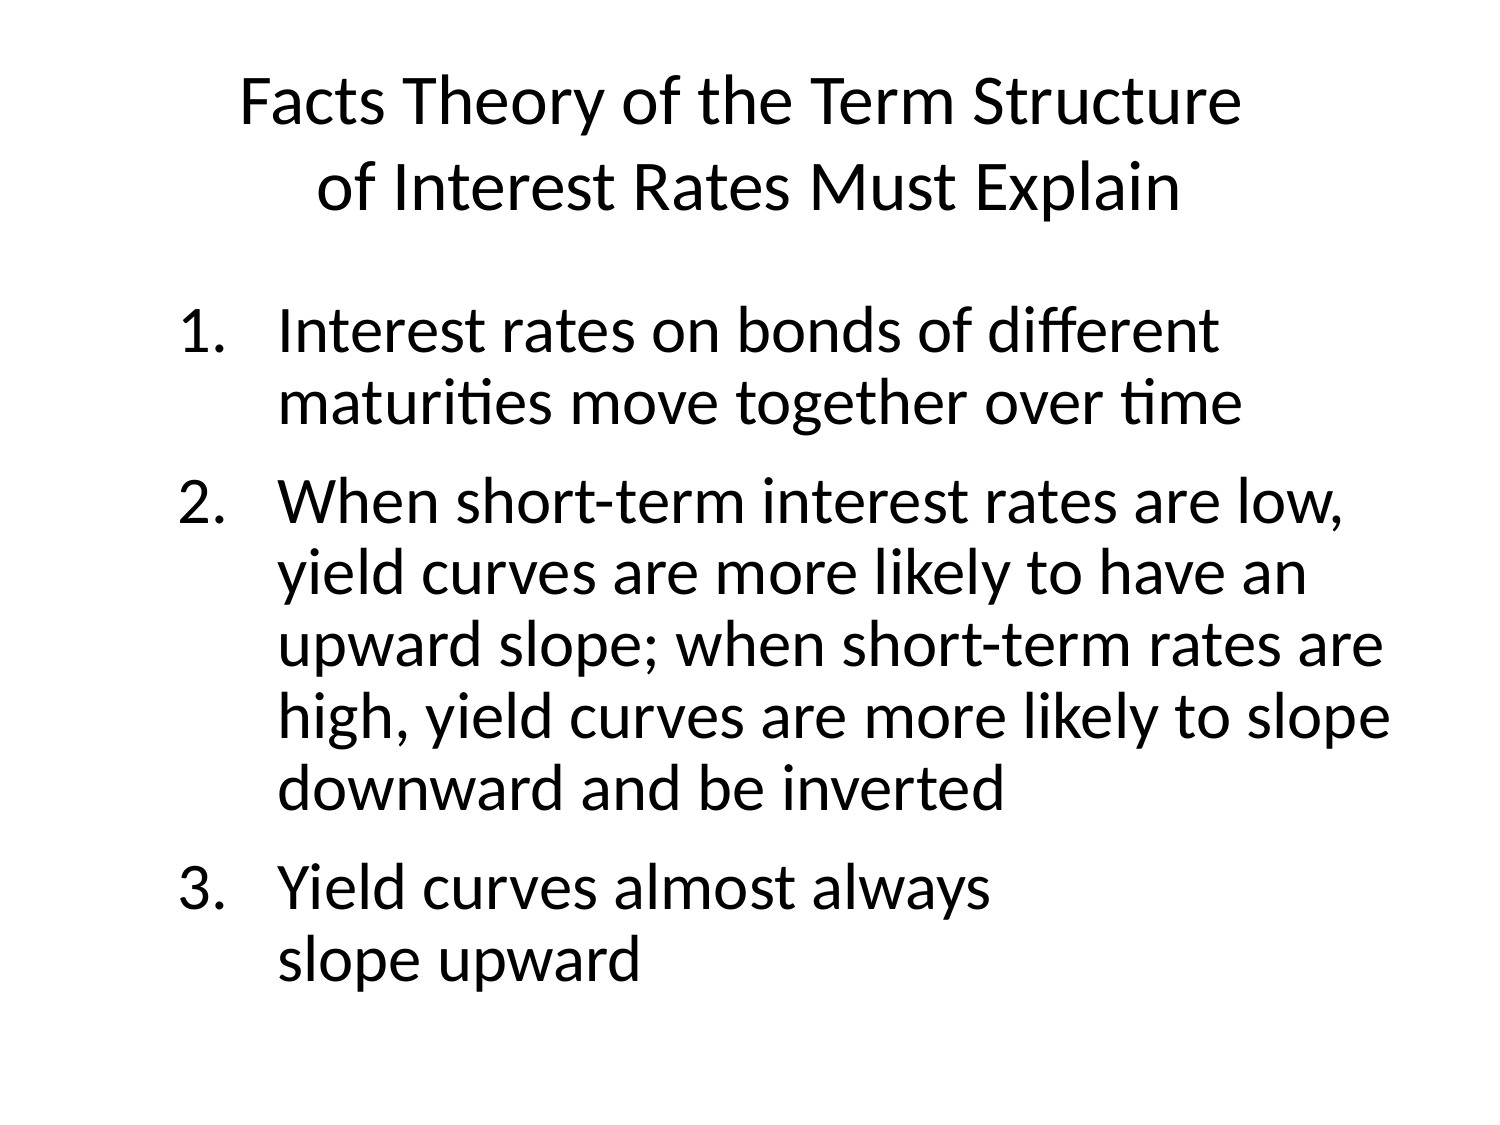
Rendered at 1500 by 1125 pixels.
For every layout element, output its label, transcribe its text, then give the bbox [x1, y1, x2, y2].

list Interest rates on bonds of different maturities move together over time When short-term interest rates are low, yield curves are more likely to have an upward slope; when short-term rates are high, yield curves are more likely to slope downward and be inverted Yield curves almost always slope upward [162, 287, 1461, 1025]
title Facts Theory of the Term Structure of Interest Rates Must Explain [75, 45, 1425, 233]
